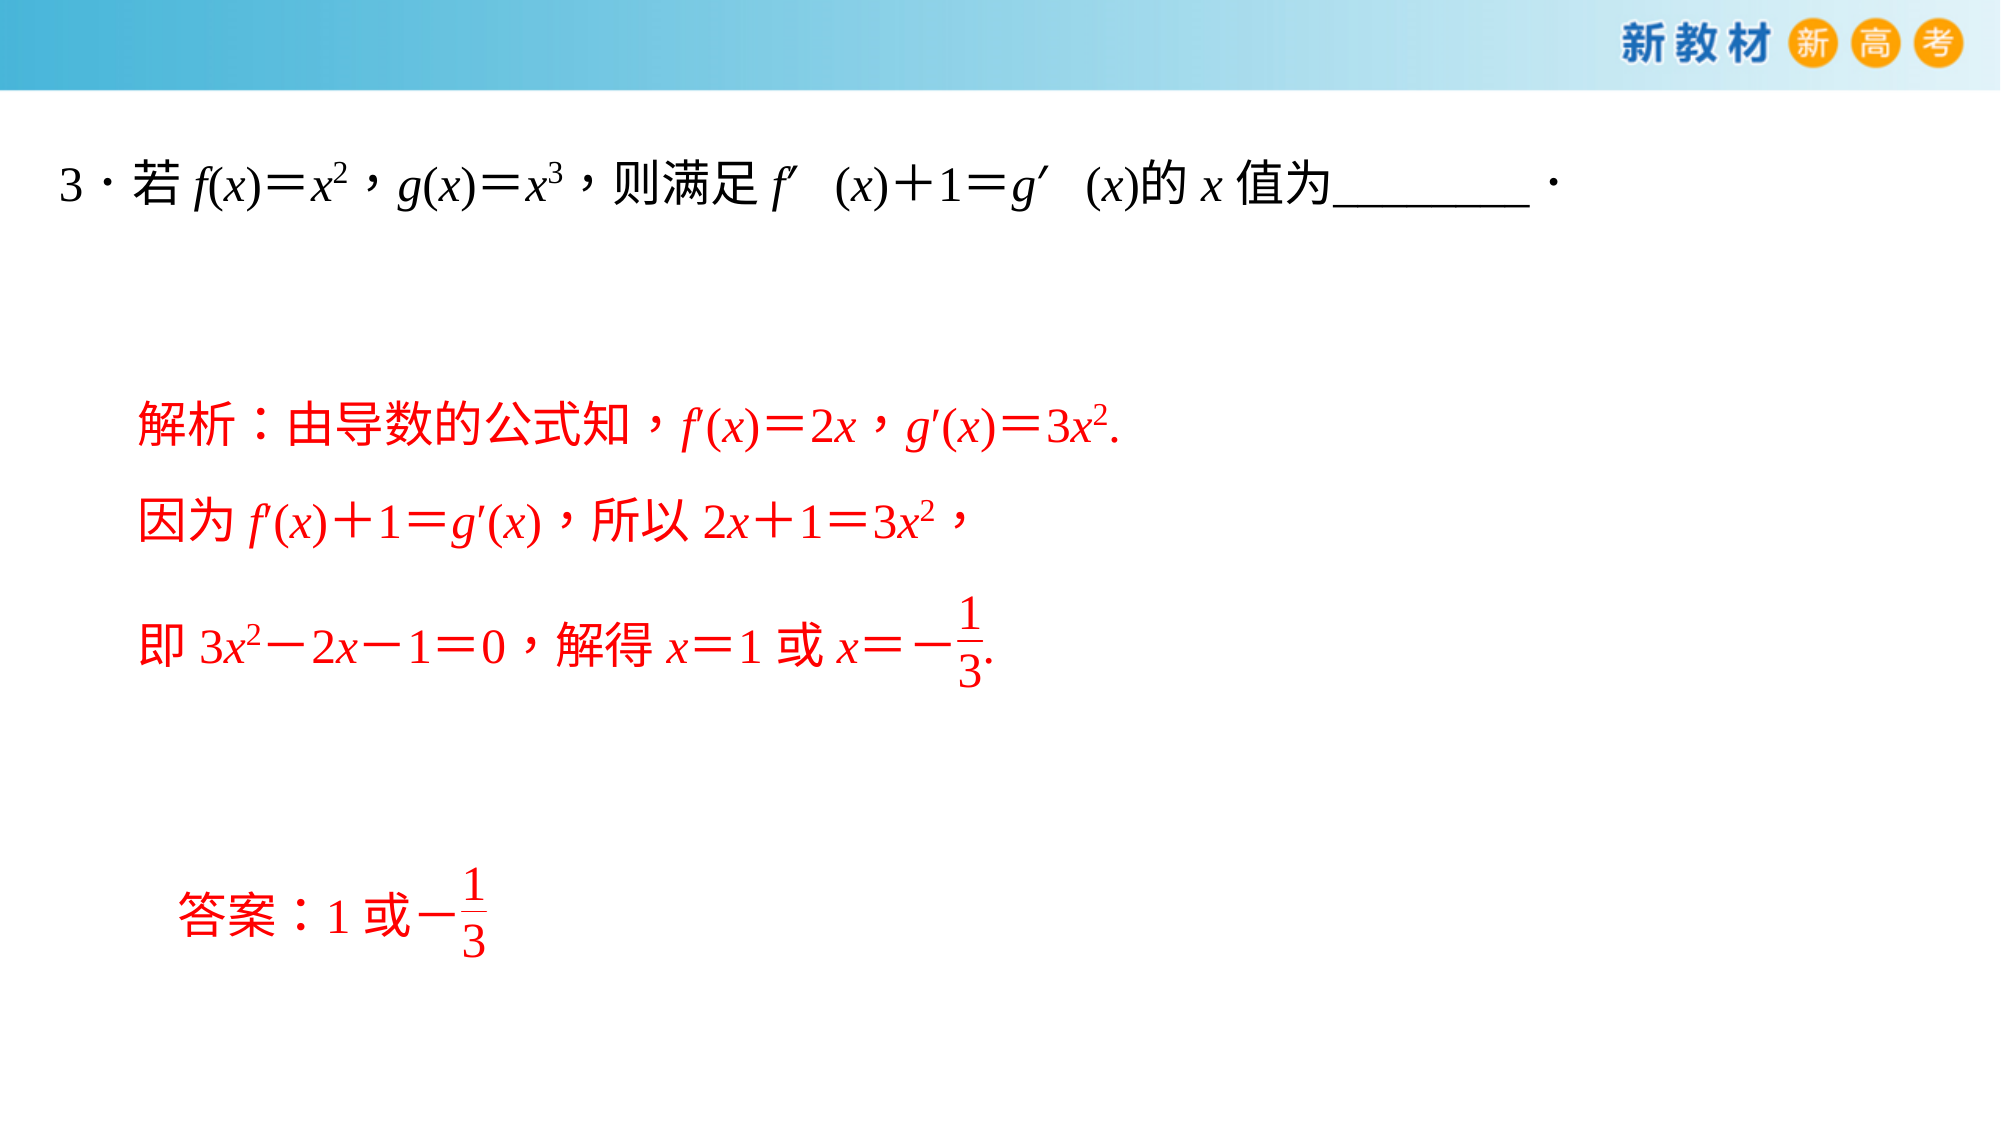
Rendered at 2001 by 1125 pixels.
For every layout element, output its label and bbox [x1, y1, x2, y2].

text_box [38, 392, 1355, 807]
text_box [58, 151, 1724, 344]
text_box [78, 855, 1395, 1004]
picture [0, 0, 2001, 1125]
